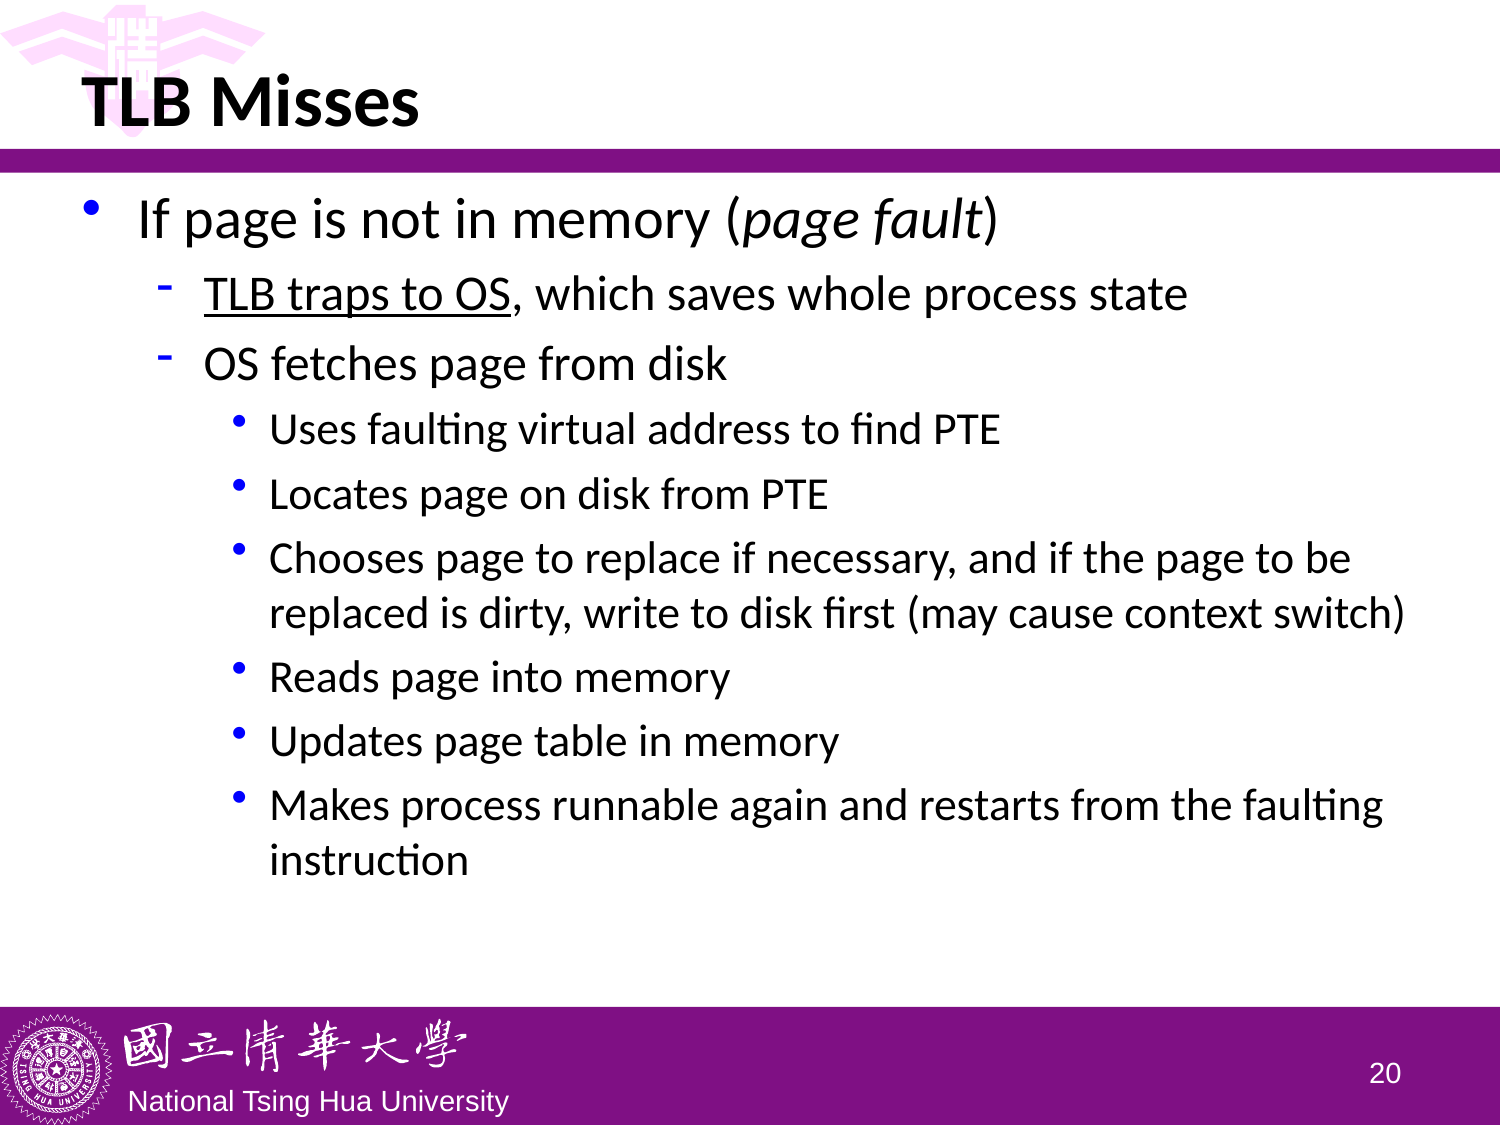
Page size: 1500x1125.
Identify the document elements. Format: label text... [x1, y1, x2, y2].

slide_number 19 [1104, 1021, 1417, 1097]
list If page is not in memory (page fault) TLB traps to OS, which saves whole process state OS fetches page from disk Uses faulting virtual address to find PTE Locates page on disk from PTE Chooses page to replace if necessary, and if the page to be replaced is dirty, write to disk first (may cause context switch) Reads page into memory Updates page table in memory Makes process runnable again and restarts from the faulting instruction [66, 172, 1436, 1003]
title TLB Misses [66, 37, 1436, 149]
